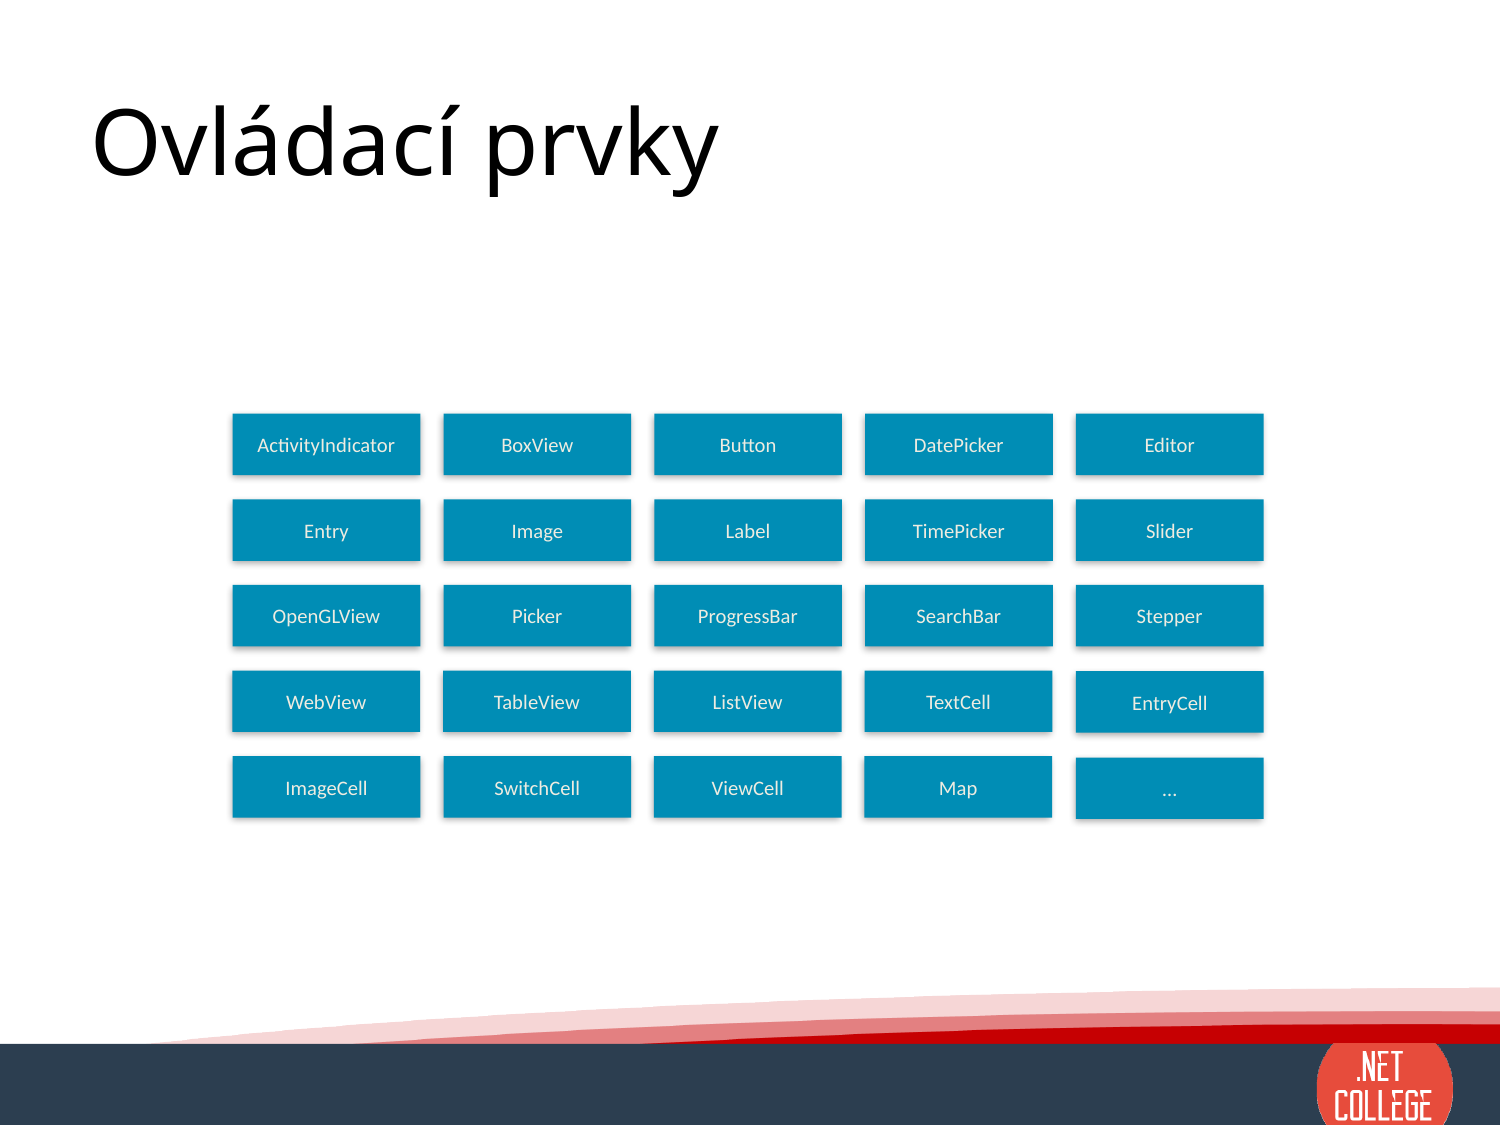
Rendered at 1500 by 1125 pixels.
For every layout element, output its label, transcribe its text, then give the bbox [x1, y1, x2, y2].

title Ovládací prvky [75, 45, 1425, 233]
text_box TextCell [864, 670, 1053, 733]
text_box TableView [442, 670, 632, 733]
text_box EntryCell [1075, 670, 1264, 733]
text_box ActivityIndicator [232, 413, 421, 476]
text_box Editor [1075, 413, 1264, 476]
text_box SwitchCell [443, 755, 632, 818]
text_box ProgressBar [654, 584, 843, 647]
text_box DatePicker [864, 413, 1054, 476]
text_box BoxView [443, 413, 632, 476]
text_box ViewCell [653, 755, 842, 818]
text_box … [1075, 757, 1264, 820]
text_box Image [443, 499, 632, 562]
picture [53, 987, 1500, 1125]
text_box Button [654, 413, 843, 476]
text_box Slider [1075, 499, 1264, 562]
text_box Picker [443, 584, 632, 647]
text_box ListView [653, 670, 842, 733]
text_box TimePicker [864, 499, 1054, 562]
text_box Map [864, 755, 1053, 818]
text_box Entry [232, 499, 421, 562]
text_box Label [654, 499, 843, 562]
text_box SearchBar [864, 584, 1054, 647]
text_box ImageCell [232, 755, 421, 818]
text_box OpenGLView [232, 584, 421, 647]
text_box Stepper [1075, 584, 1264, 647]
text_box WebView [232, 670, 421, 733]
